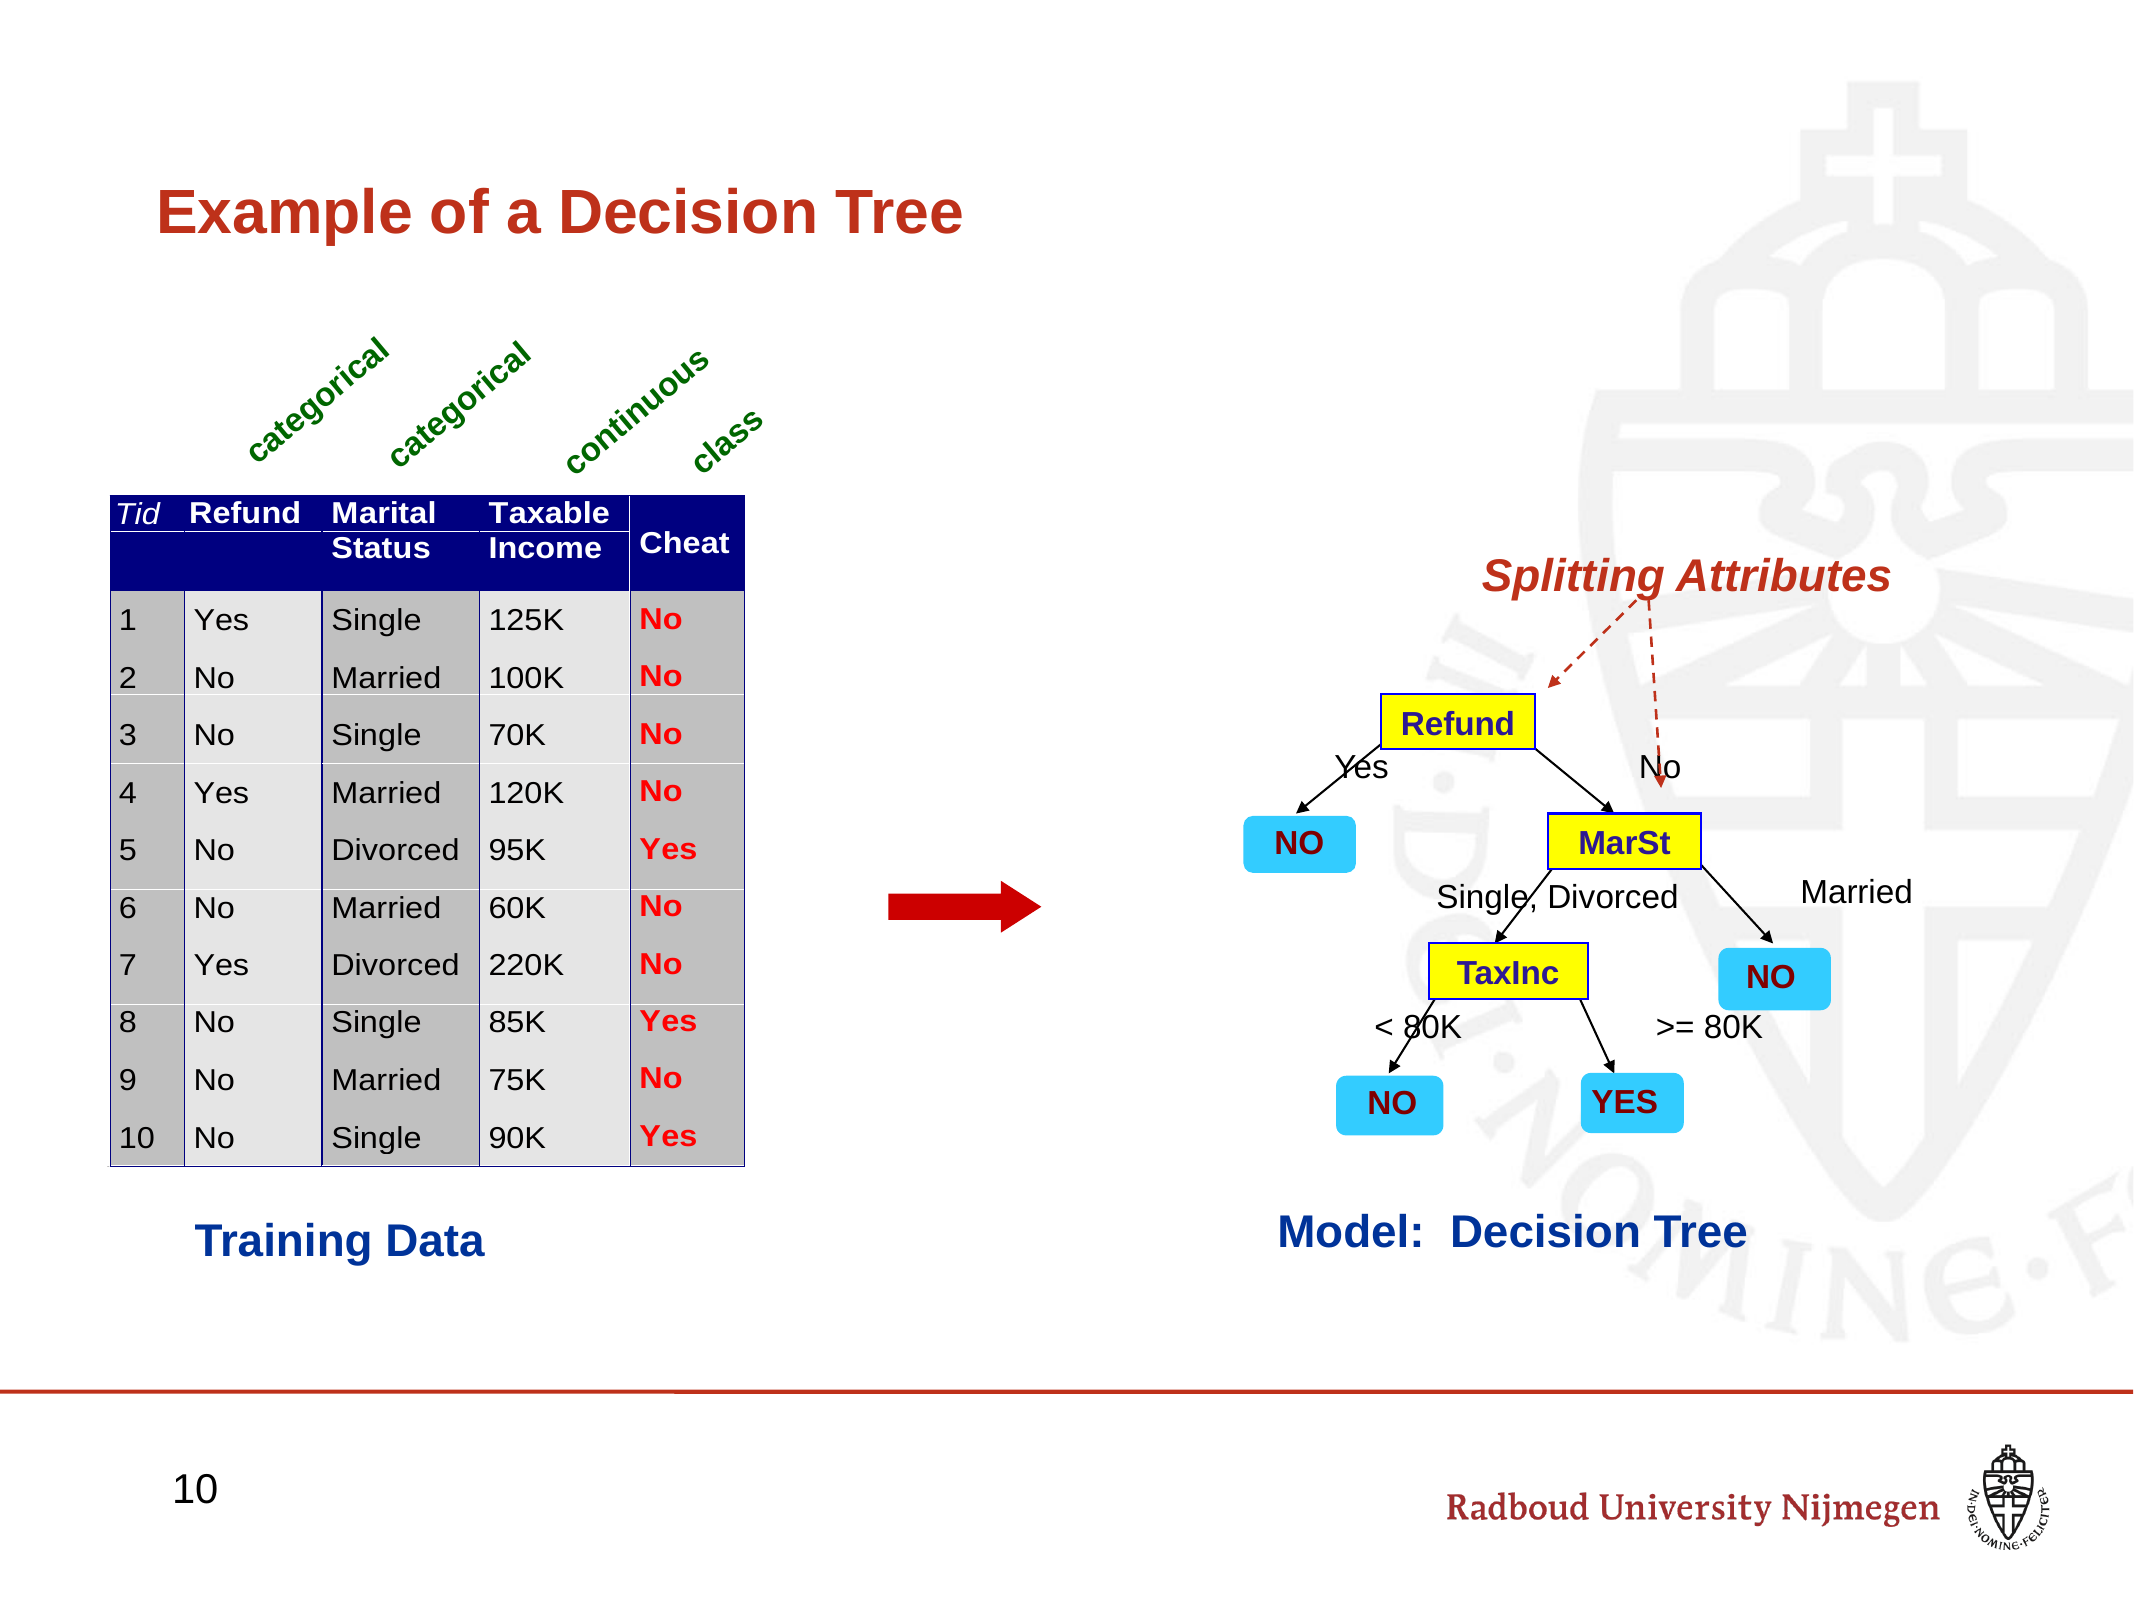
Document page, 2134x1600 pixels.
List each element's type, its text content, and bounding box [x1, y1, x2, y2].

text_box [1547, 674, 1562, 688]
text_box >= 80K [1529, 997, 1778, 1053]
text_box [1245, 869, 1309, 873]
text_box [1778, 1004, 1830, 1011]
text_box < 80K [1247, 997, 1478, 1053]
text_box NO [1675, 947, 1867, 1004]
text_box No [1512, 737, 1697, 793]
text_box [889, 882, 1040, 931]
text_box [1603, 1053, 1615, 1072]
picture [0, 0, 2134, 1389]
text_box TaxInc [1428, 943, 1588, 999]
text_box NO [1203, 813, 1395, 869]
text_box [1582, 1076, 1684, 1134]
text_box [97, 370, 796, 1187]
text_box Married [1673, 862, 1938, 919]
text_box [1336, 1129, 1443, 1136]
text_box YES [1568, 1072, 1681, 1129]
picture [0, 1394, 2134, 1600]
text_box [1494, 923, 1511, 943]
text_box [1750, 919, 1774, 944]
text_box [1388, 1053, 1402, 1073]
text_box NO [1296, 1073, 1488, 1129]
text_box Splitting Attributes [1355, 537, 1907, 609]
text_box Refund [1381, 694, 1535, 750]
text_box Training Data [133, 1213, 546, 1273]
text_box [1296, 793, 1322, 813]
text_box Yes [1207, 737, 1404, 793]
list [147, 339, 1961, 1325]
text_box [1654, 775, 1667, 788]
text_box Single, Divorced [1309, 867, 1694, 923]
text_box Model: Decision Tree [1256, 1205, 1770, 1265]
slide_number 10 [157, 1444, 655, 1530]
text_box [1589, 793, 1614, 813]
title Example of a Decision Tree [147, 162, 1961, 336]
text_box MarSt [1547, 813, 1702, 867]
